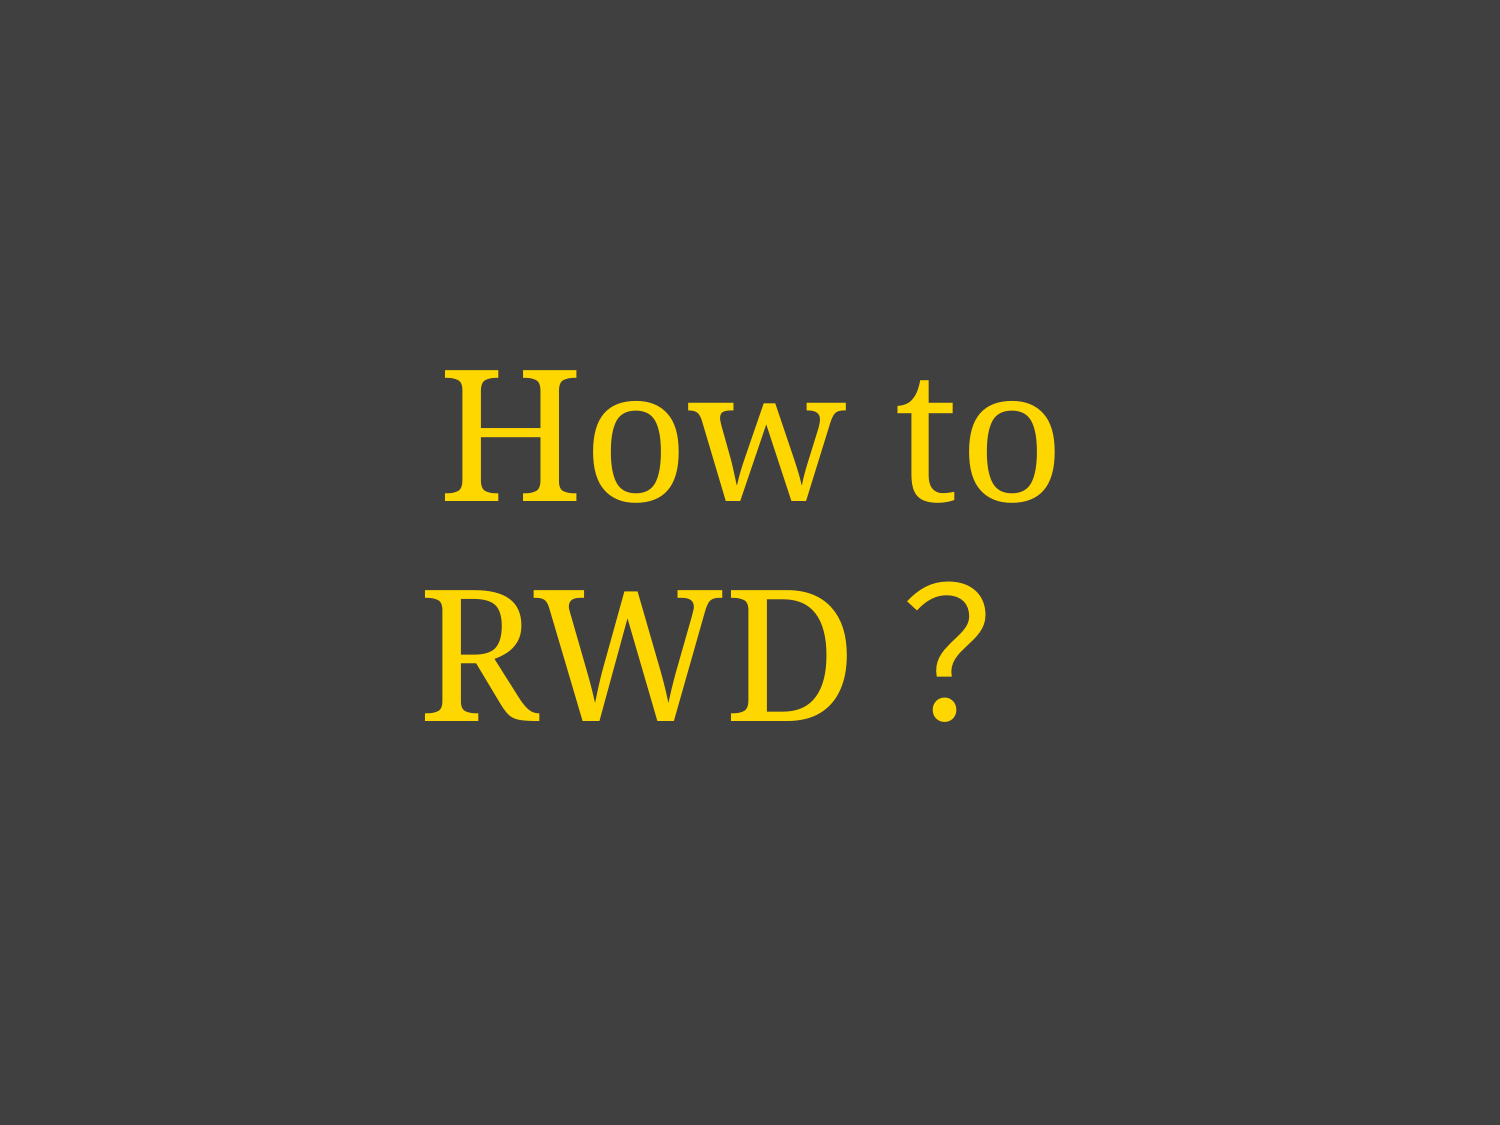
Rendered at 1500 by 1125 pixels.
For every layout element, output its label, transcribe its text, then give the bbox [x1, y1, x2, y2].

title How to RWD？ [76, 444, 1427, 632]
